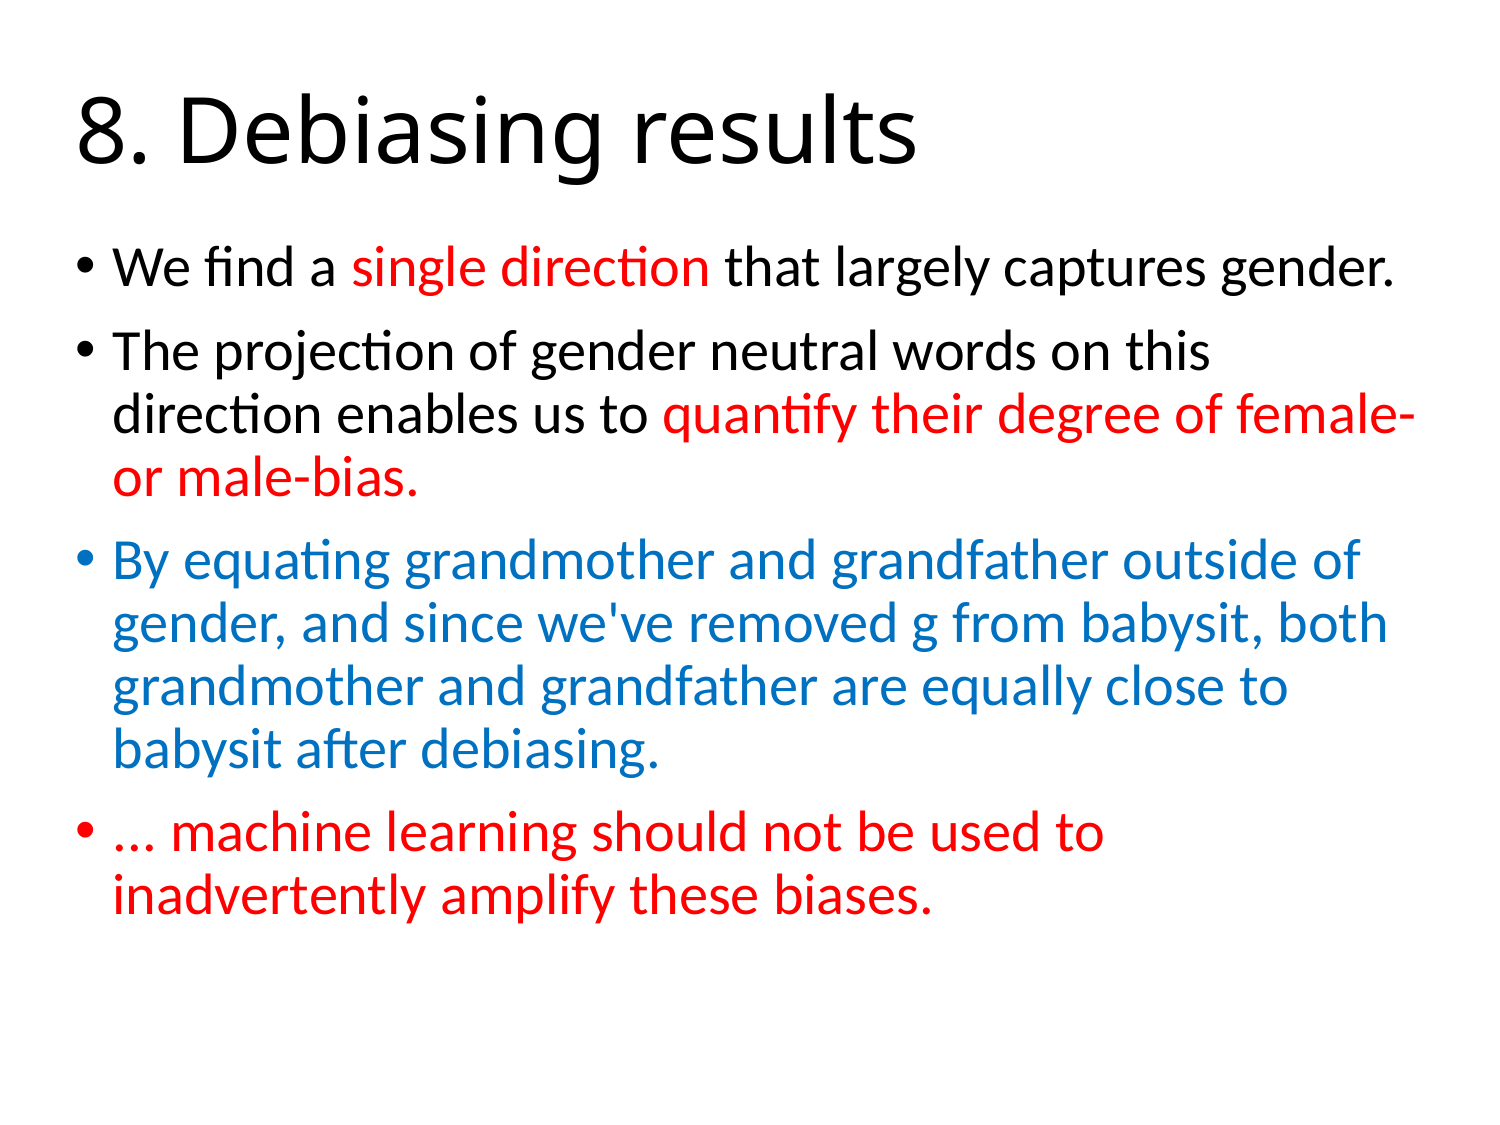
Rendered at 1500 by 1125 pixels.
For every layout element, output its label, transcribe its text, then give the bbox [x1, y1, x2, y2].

title 8. Debiasing results [60, 59, 1440, 209]
list We find a single direction that largely captures gender. The projection of gender neutral words on this direction enables us to quantify their degree of female- or male-bias. By equating grandmother and grandfather outside of gender, and since we've removed g from babysit, both grandmother and grandfather are equally close to babysit after debiasing. ... machine learning should not be used to inadvertently amplify these biases. [60, 228, 1440, 1106]
